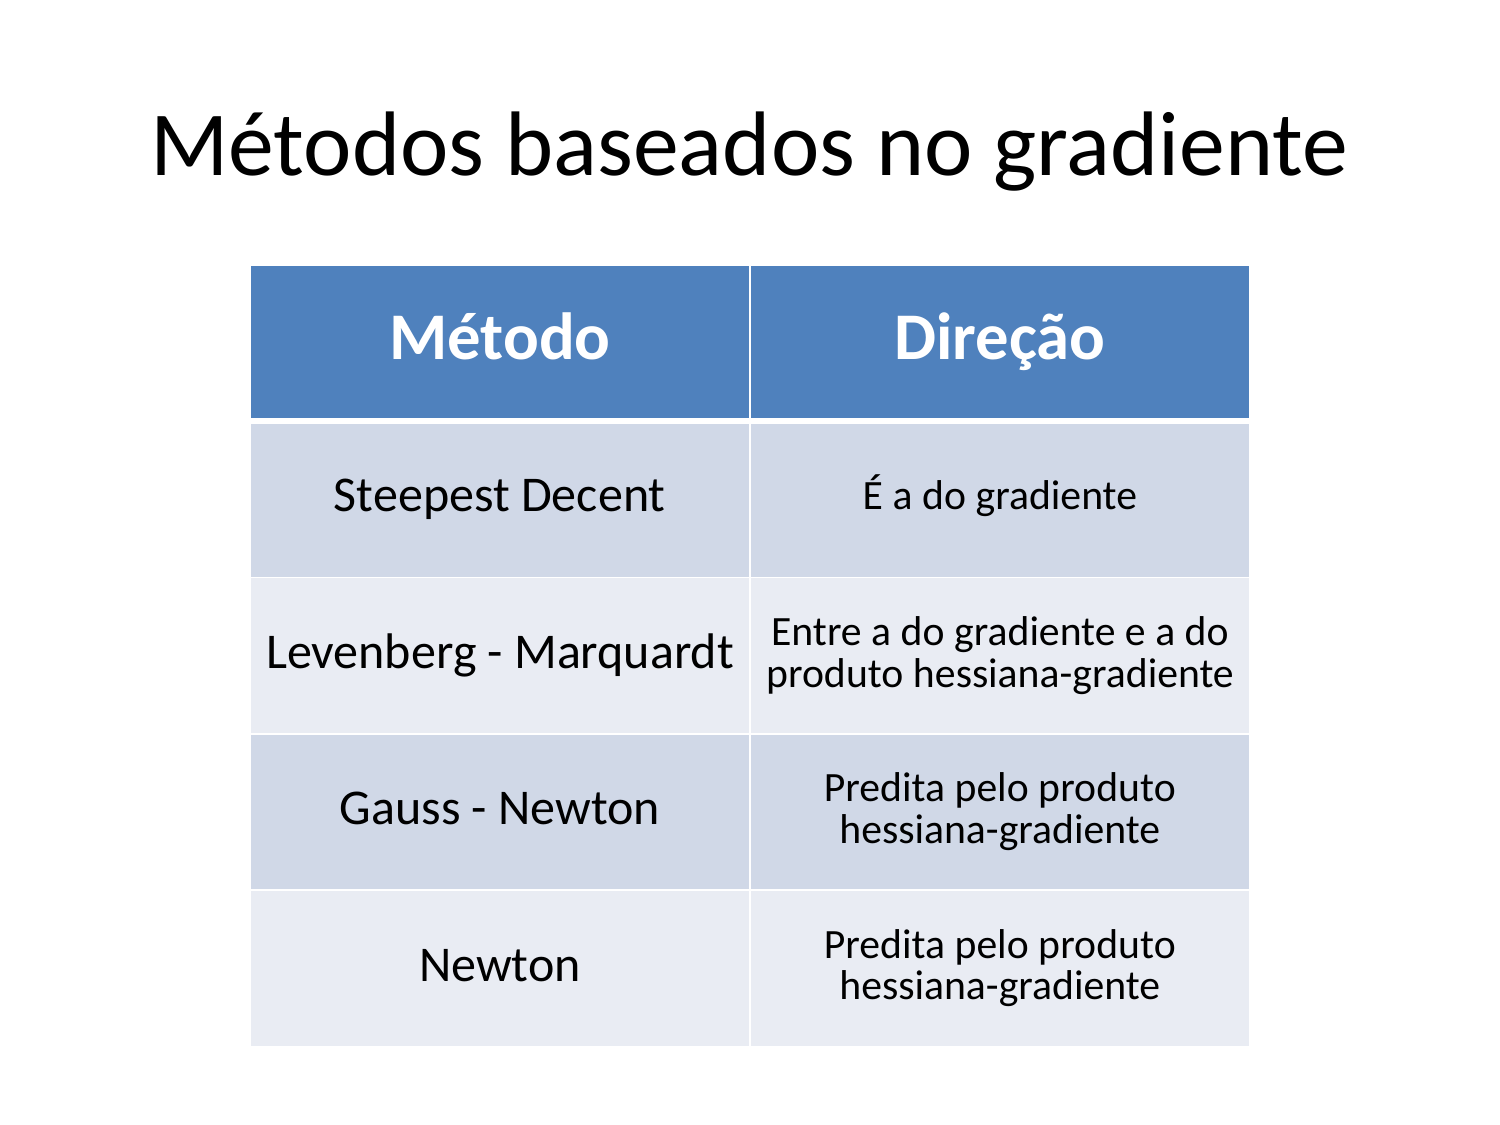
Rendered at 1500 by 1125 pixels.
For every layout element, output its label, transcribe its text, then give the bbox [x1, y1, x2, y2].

table_header Método [251, 266, 749, 418]
table_cell Steepest Decent [251, 424, 749, 577]
table_cell Entre a do gradiente e a do produto hessiana-gradiente [751, 578, 1249, 733]
table_header Direção [751, 266, 1249, 418]
table_cell Levenberg - Marquardt [251, 578, 749, 733]
table_cell Predita pelo produto hessiana-gradiente [751, 735, 1249, 889]
table_cell Predita pelo produto hessiana-gradiente [751, 891, 1249, 1046]
table_cell Gauss - Newton [251, 735, 749, 889]
title Métodos baseados no gradiente [75, 45, 1425, 233]
table_cell É a do gradiente [751, 424, 1249, 577]
table_cell Newton [251, 891, 749, 1046]
